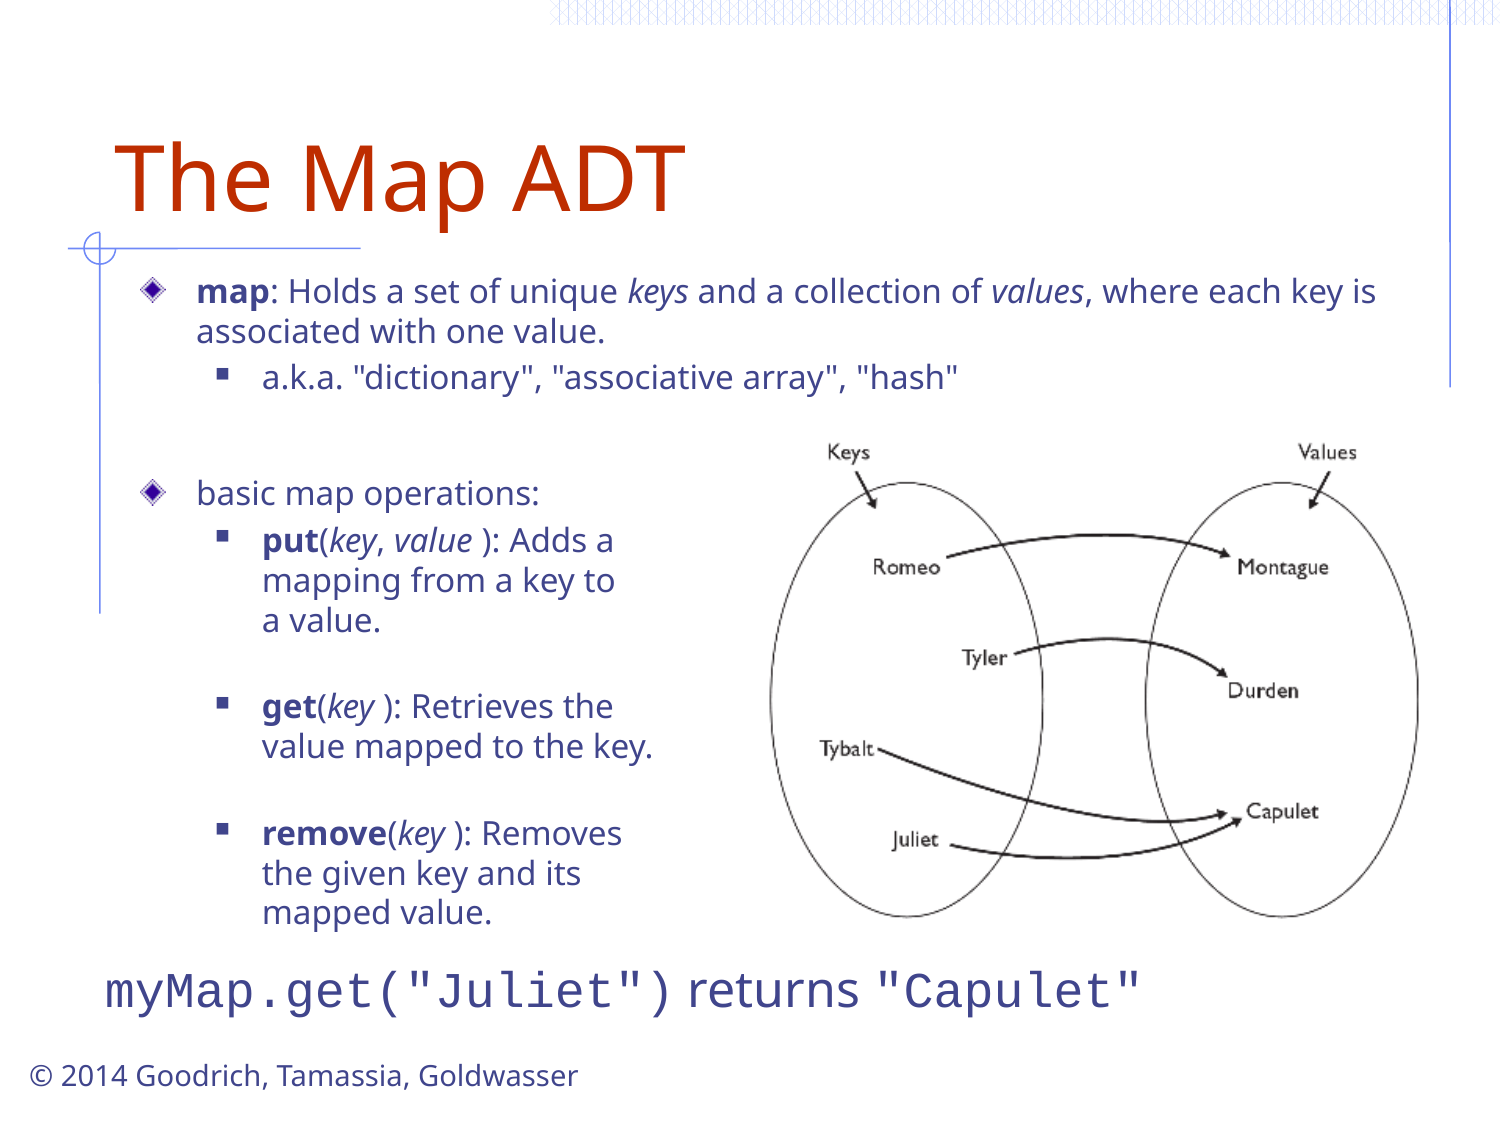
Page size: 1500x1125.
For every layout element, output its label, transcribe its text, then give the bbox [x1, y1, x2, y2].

title The Map ADT [99, 50, 1375, 238]
list map: Holds a set of unique keys and a collection of values, where each key is associated with one value. a.k.a. "dictionary", "associative array", "hash" basic map operations: put(key, value ): Adds a mapping from a key to a value. get(key ): Retrieves the value mapped to the key. remove(key ): Removes the given key and its mapped value. [125, 262, 1400, 938]
picture [140, 277, 166, 303]
picture [762, 437, 1426, 922]
picture [140, 479, 166, 506]
text_box myMap.get("Juliet") returns "Capulet" [90, 949, 1159, 1025]
